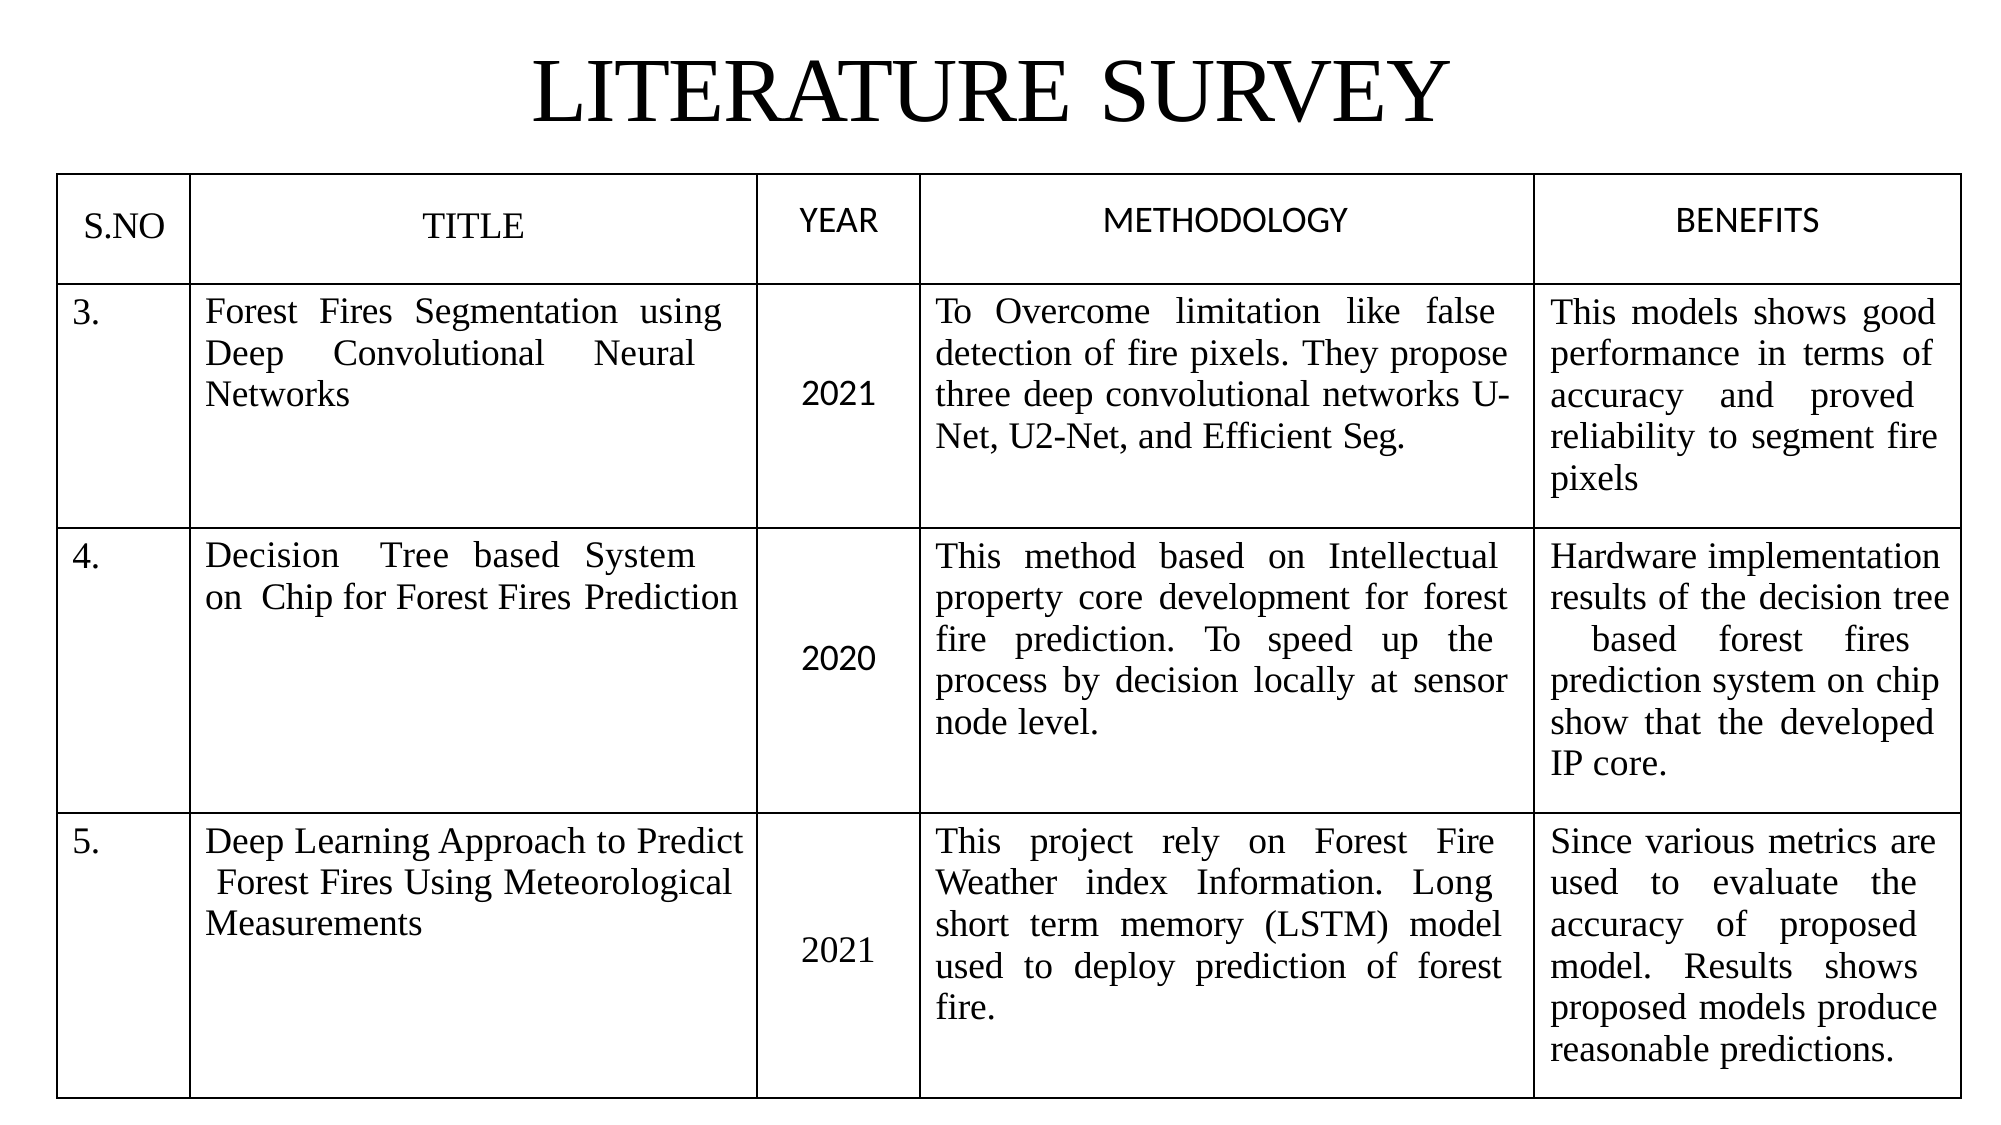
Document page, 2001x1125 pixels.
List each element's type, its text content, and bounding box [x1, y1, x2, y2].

table_cell Decision Tree based System on Chip for Forest Fires Prediction [191, 529, 756, 812]
table_cell Hardware implementation results of the decision tree based forest fires prediction system on chip show that the developed IP core. [1535, 529, 1960, 812]
table_cell Deep Learning Approach to Predict Forest Fires Using Meteorological Measurements [191, 814, 756, 1097]
table_cell This models shows good performance in terms of accuracy and proved reliability to segment fire pixels [1535, 285, 1960, 527]
table_cell 2021 [758, 814, 919, 1097]
table_cell 4. [58, 529, 189, 812]
table_cell 2020 [758, 529, 919, 812]
table_cell 3. [58, 285, 189, 527]
table_cell 5. [58, 814, 189, 1097]
table_cell To Overcome limitation like false detection of fire pixels. They propose three deep convolutional networks U- Net, U2-Net, and Efficient Seg. [921, 285, 1533, 527]
table_header METHODOLOGY [921, 175, 1533, 283]
table_cell 2021 [758, 285, 919, 527]
table_header TITLE [191, 175, 756, 283]
table_cell This method based on Intellectual property core development for forest fire prediction. To speed up the process by decision locally at sensor node level. [921, 529, 1533, 812]
table_cell Forest Fires Segmentation using Deep Convolutional Neural Networks [191, 285, 756, 527]
title LITERATURE SURVEY [529, 0, 1473, 173]
table_cell This project rely on Forest Fire Weather index Information. Long short term memory (LSTM) model used to deploy prediction of forest fire. [921, 814, 1533, 1097]
table_cell Since various metrics are used to evaluate the accuracy of proposed model. Results shows proposed models produce reasonable predictions. [1535, 814, 1960, 1097]
table_header YEAR [758, 175, 919, 283]
table_header S.NO [58, 175, 189, 283]
table_header BENEFITS [1535, 175, 1960, 283]
